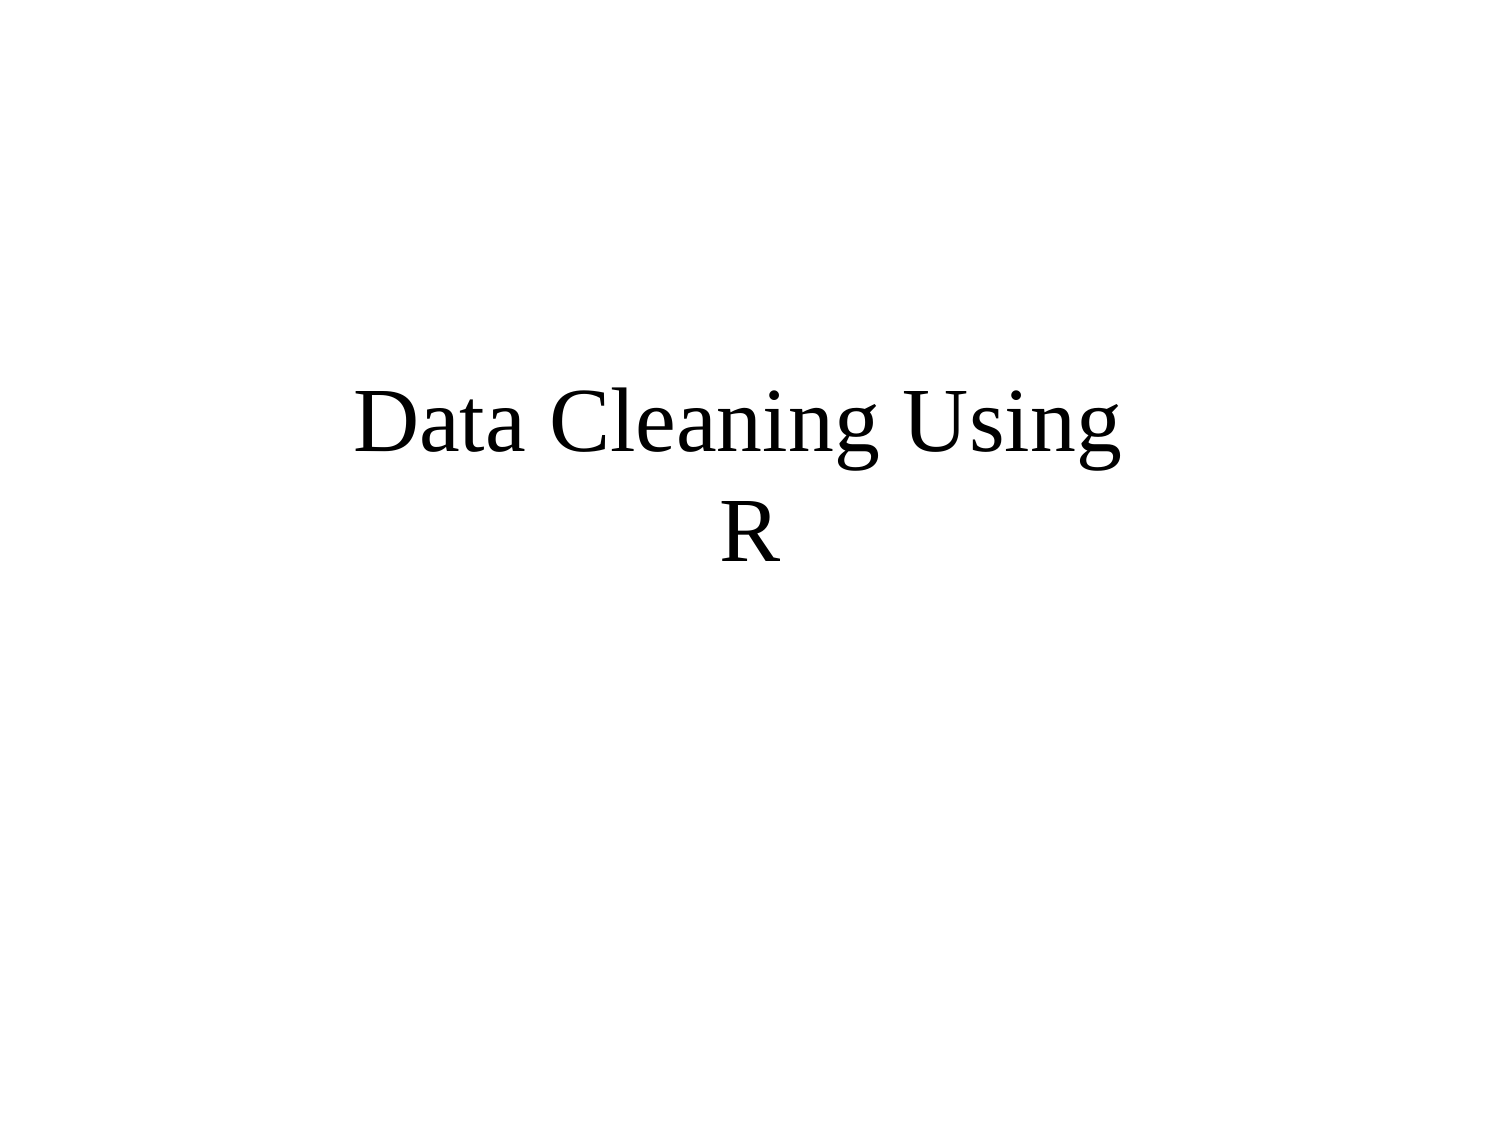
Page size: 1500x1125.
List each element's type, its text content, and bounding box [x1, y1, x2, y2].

title Data Cleaning Using R [112, 349, 1388, 591]
